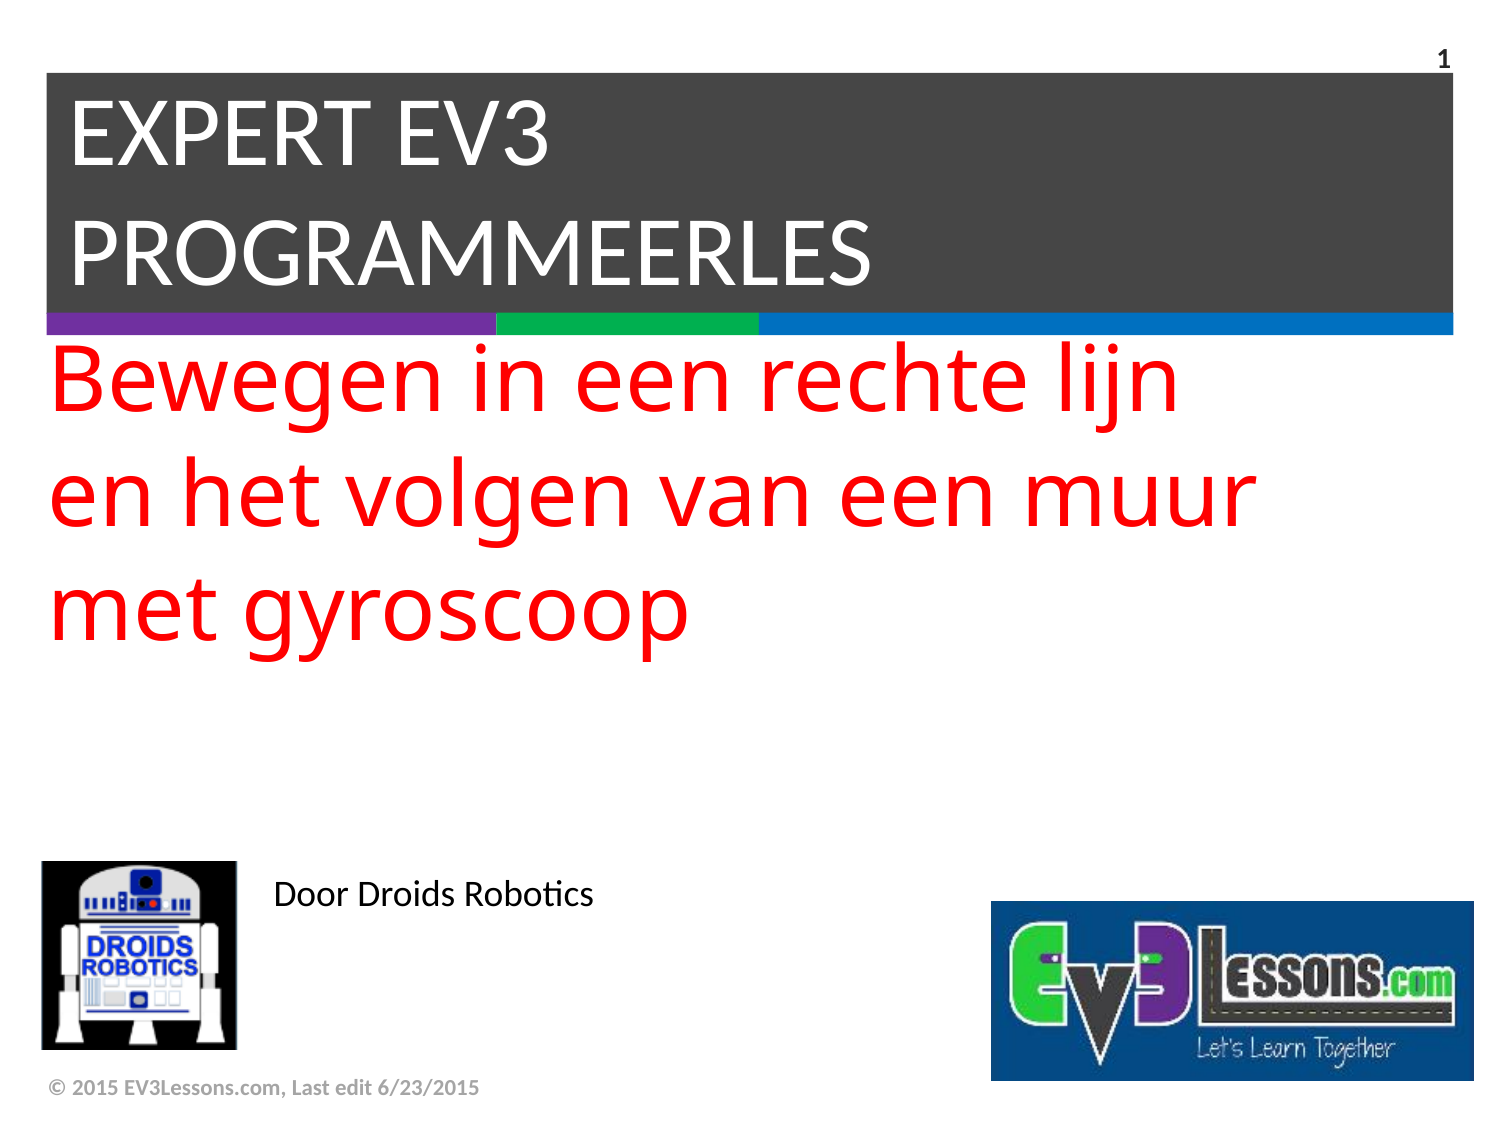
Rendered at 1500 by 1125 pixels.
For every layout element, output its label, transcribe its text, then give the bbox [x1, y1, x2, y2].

text_box EXPERT EV3 PROGRAMMEERLES [53, 57, 1326, 316]
slide_number 1 [1362, 27, 1466, 87]
subtitle Door Droids Robotics [258, 861, 874, 942]
picture [40, 861, 239, 1050]
footer © 2015 EV3Lessons.com, Last edit 6/23/2015 [32, 1055, 1038, 1116]
title Bewegen in een rechte lijn en het volgen van een muur met gyroscoop [32, 487, 1315, 667]
picture [990, 901, 1474, 1081]
